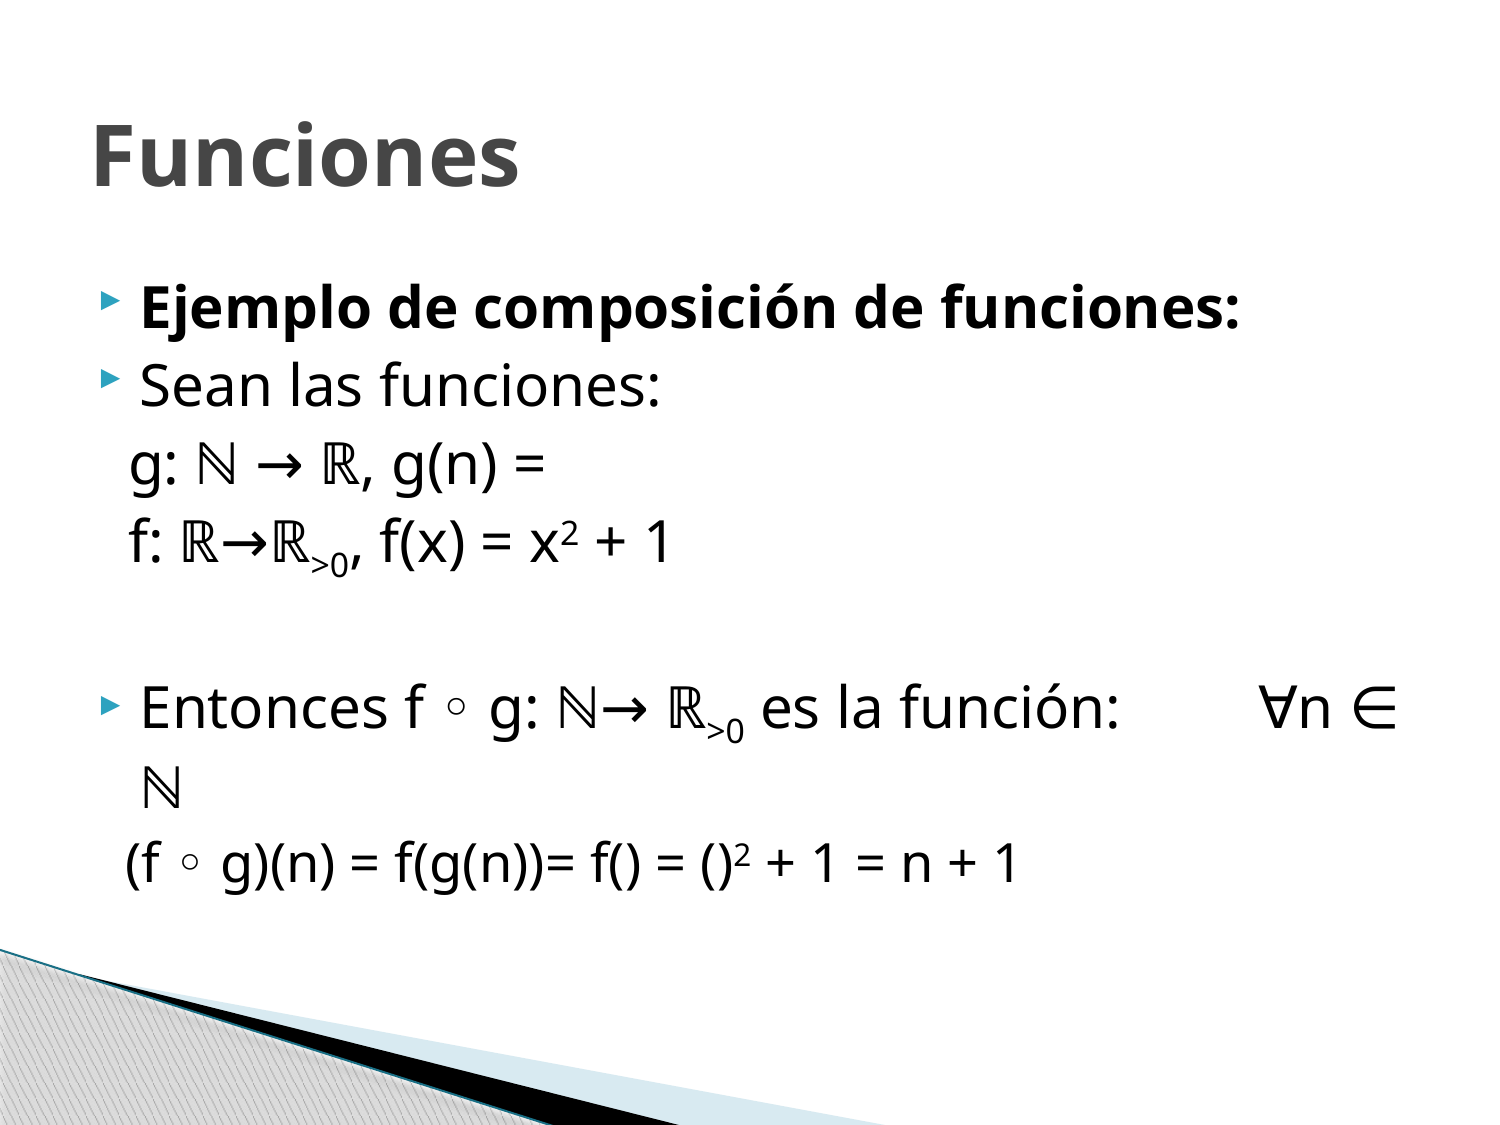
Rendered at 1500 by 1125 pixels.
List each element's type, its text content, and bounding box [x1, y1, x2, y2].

title Funciones [75, 42, 1425, 263]
